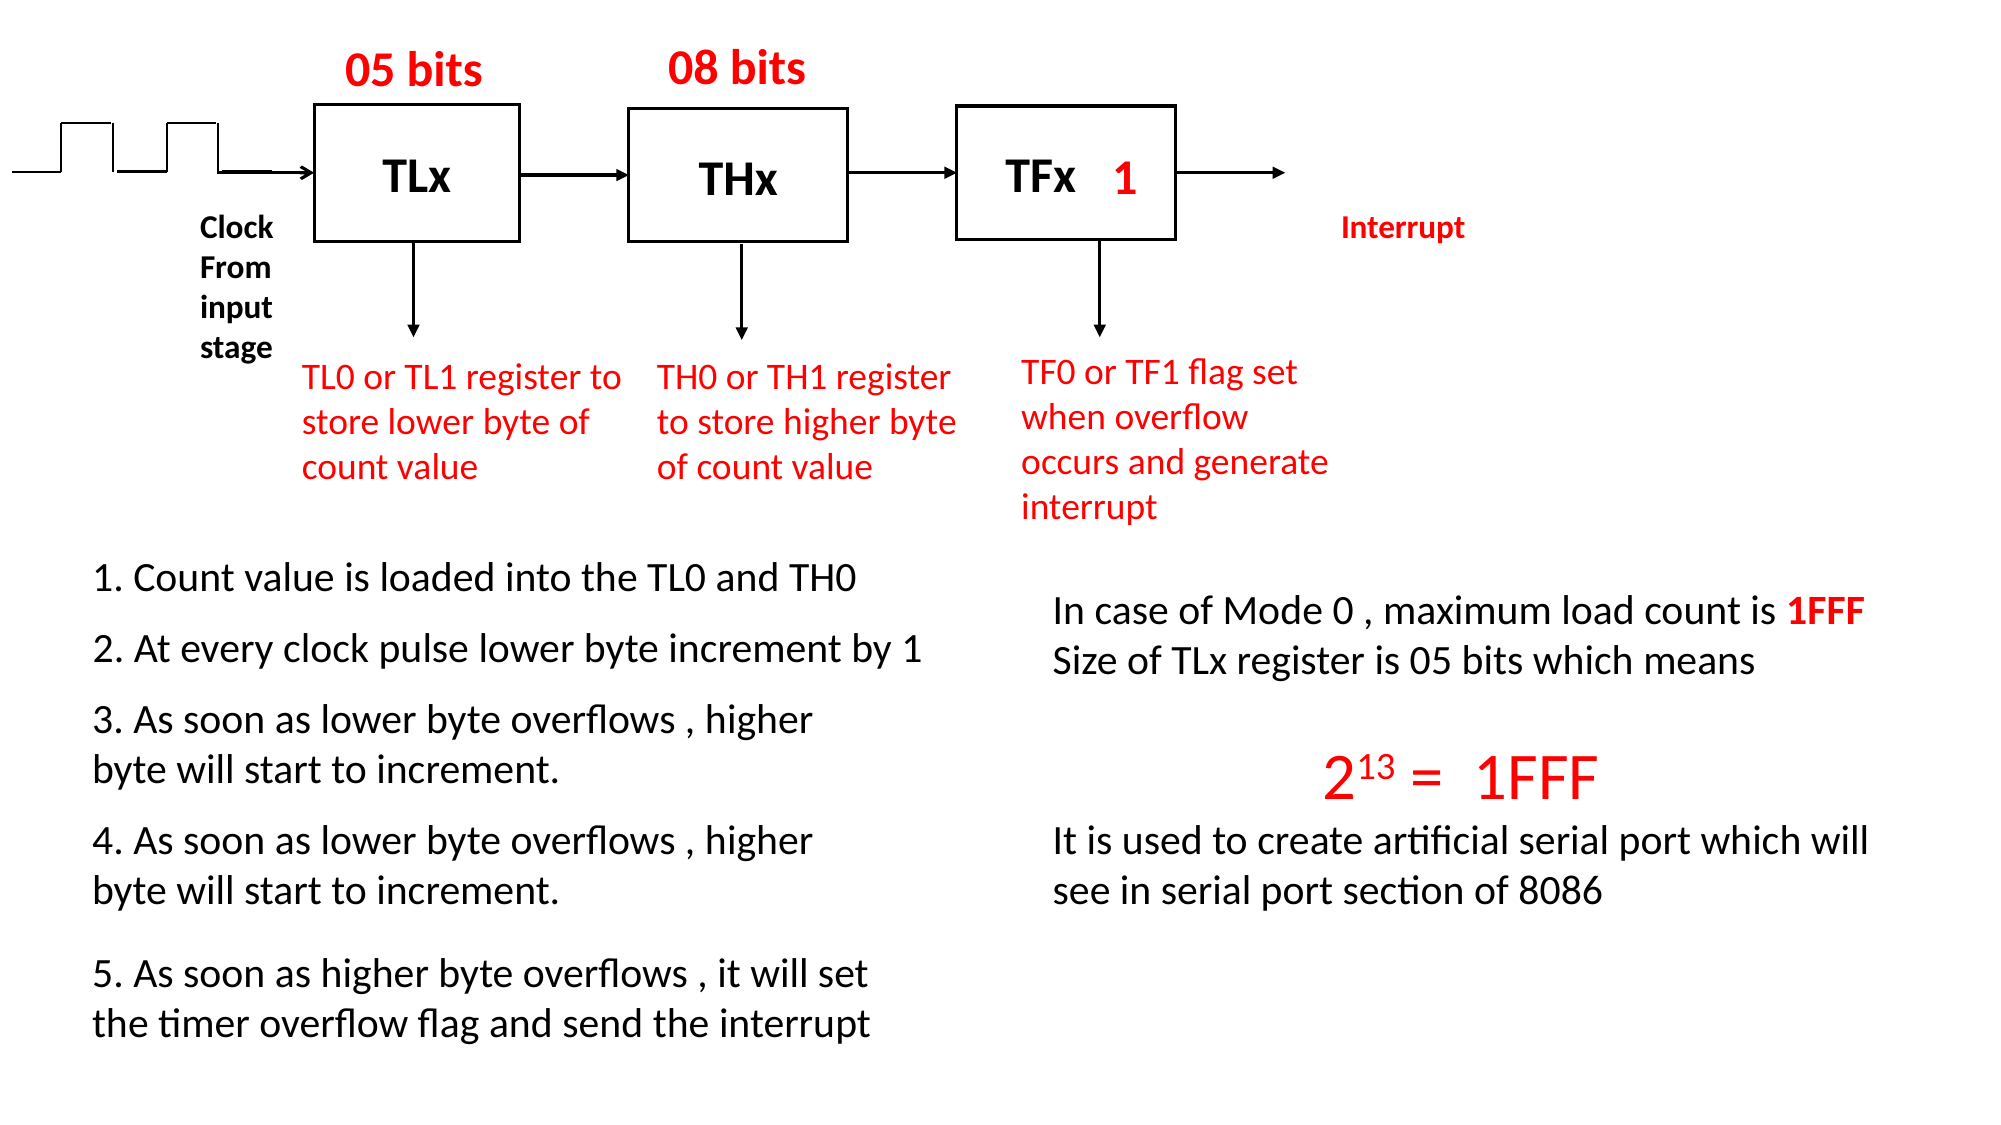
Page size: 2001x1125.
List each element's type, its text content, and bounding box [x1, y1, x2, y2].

text_box THx [628, 107, 848, 243]
text_box 2. At every clock pulse lower byte increment by 1 [78, 613, 950, 678]
text_box 5. As soon as higher byte overflows , it will set the timer overflow flag and send the interrupt [77, 937, 887, 1053]
text_box 1. Count value is loaded into the TL0 and TH0 [77, 542, 887, 608]
text_box 1 [1097, 137, 1186, 212]
text_box TF0 or TF1 flag set when overflow occurs and generate interrupt [1006, 340, 1366, 535]
text_box Clock From input stage [185, 198, 347, 373]
text_box 4. As soon as lower byte overflows , higher byte will start to increment. [77, 805, 887, 921]
text_box TLx [313, 103, 520, 242]
text_box Interrupt [1326, 198, 1525, 253]
text_box TL0 or TL1 register to store lower byte of count value [287, 344, 647, 495]
text_box 05 bits [323, 29, 505, 105]
text_box TFx [956, 105, 1177, 240]
text_box 08 bits [646, 27, 828, 102]
text_box In case of Mode 0 , maximum load count is 1FFF Size of TLx register is 05 bits which means 213 = 1FFF It is used to create artificial serial port which will see in serial port section of 8086 [1037, 575, 1944, 920]
text_box 3. As soon as lower byte overflows , higher byte will start to increment. [77, 684, 887, 799]
text_box TH0 or TH1 register to store higher byte of count value [642, 344, 1002, 494]
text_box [11, 122, 272, 172]
